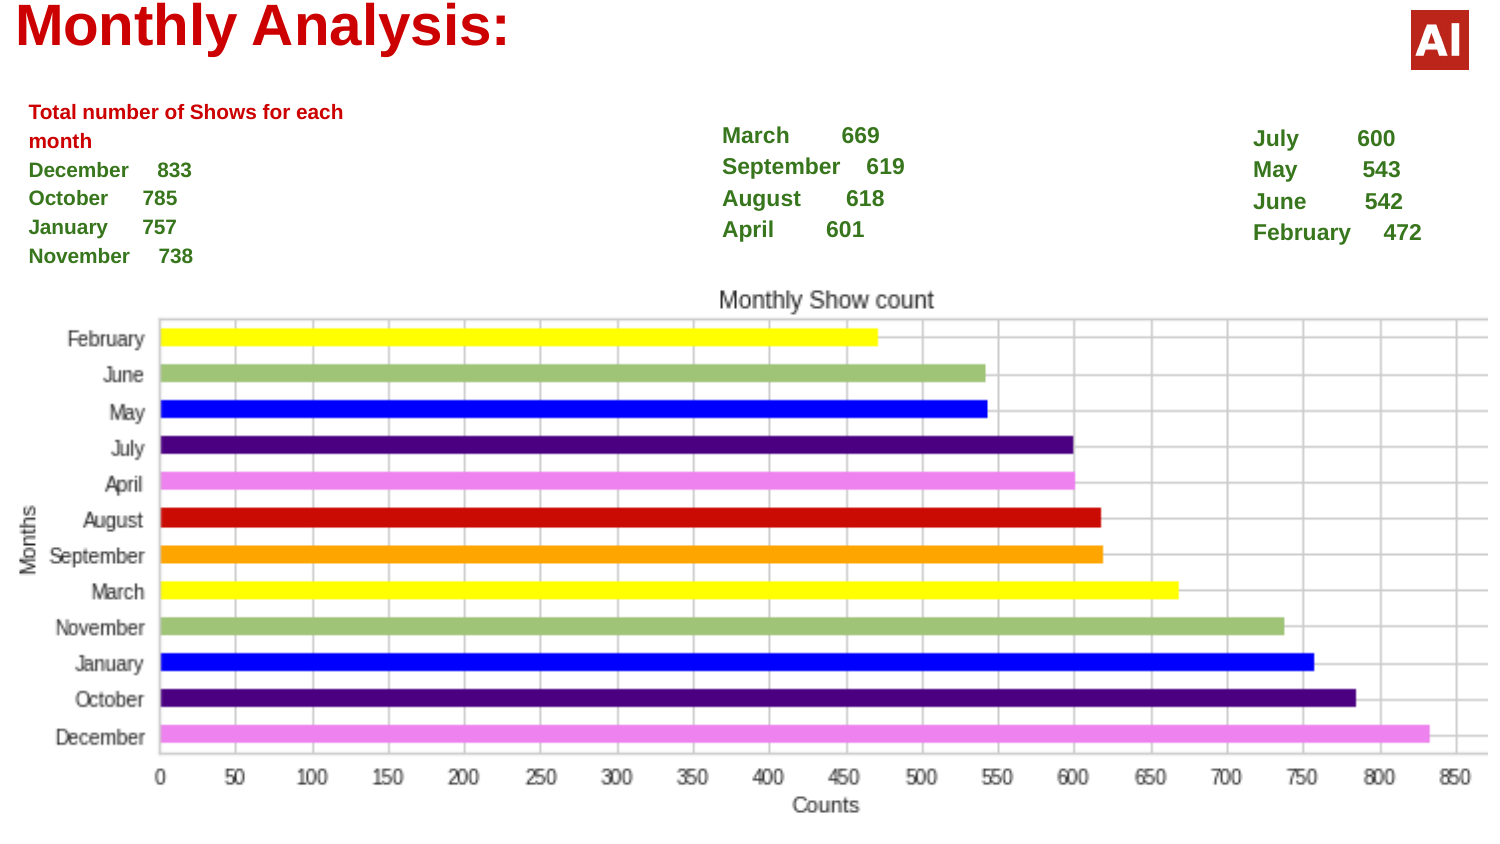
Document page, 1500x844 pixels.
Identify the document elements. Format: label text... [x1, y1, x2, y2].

text_box March 669 September 619 August 618 April 601 [707, 101, 945, 258]
picture [12, 281, 1488, 819]
subtitle Total number of Shows for each month December 833 October 785 January 757 November 738 [13, 80, 413, 238]
text_box July 600 May 543 June 542 February 472 [1238, 104, 1476, 261]
picture [1411, 10, 1469, 70]
title Monthly Analysis: [0, 12, 539, 72]
